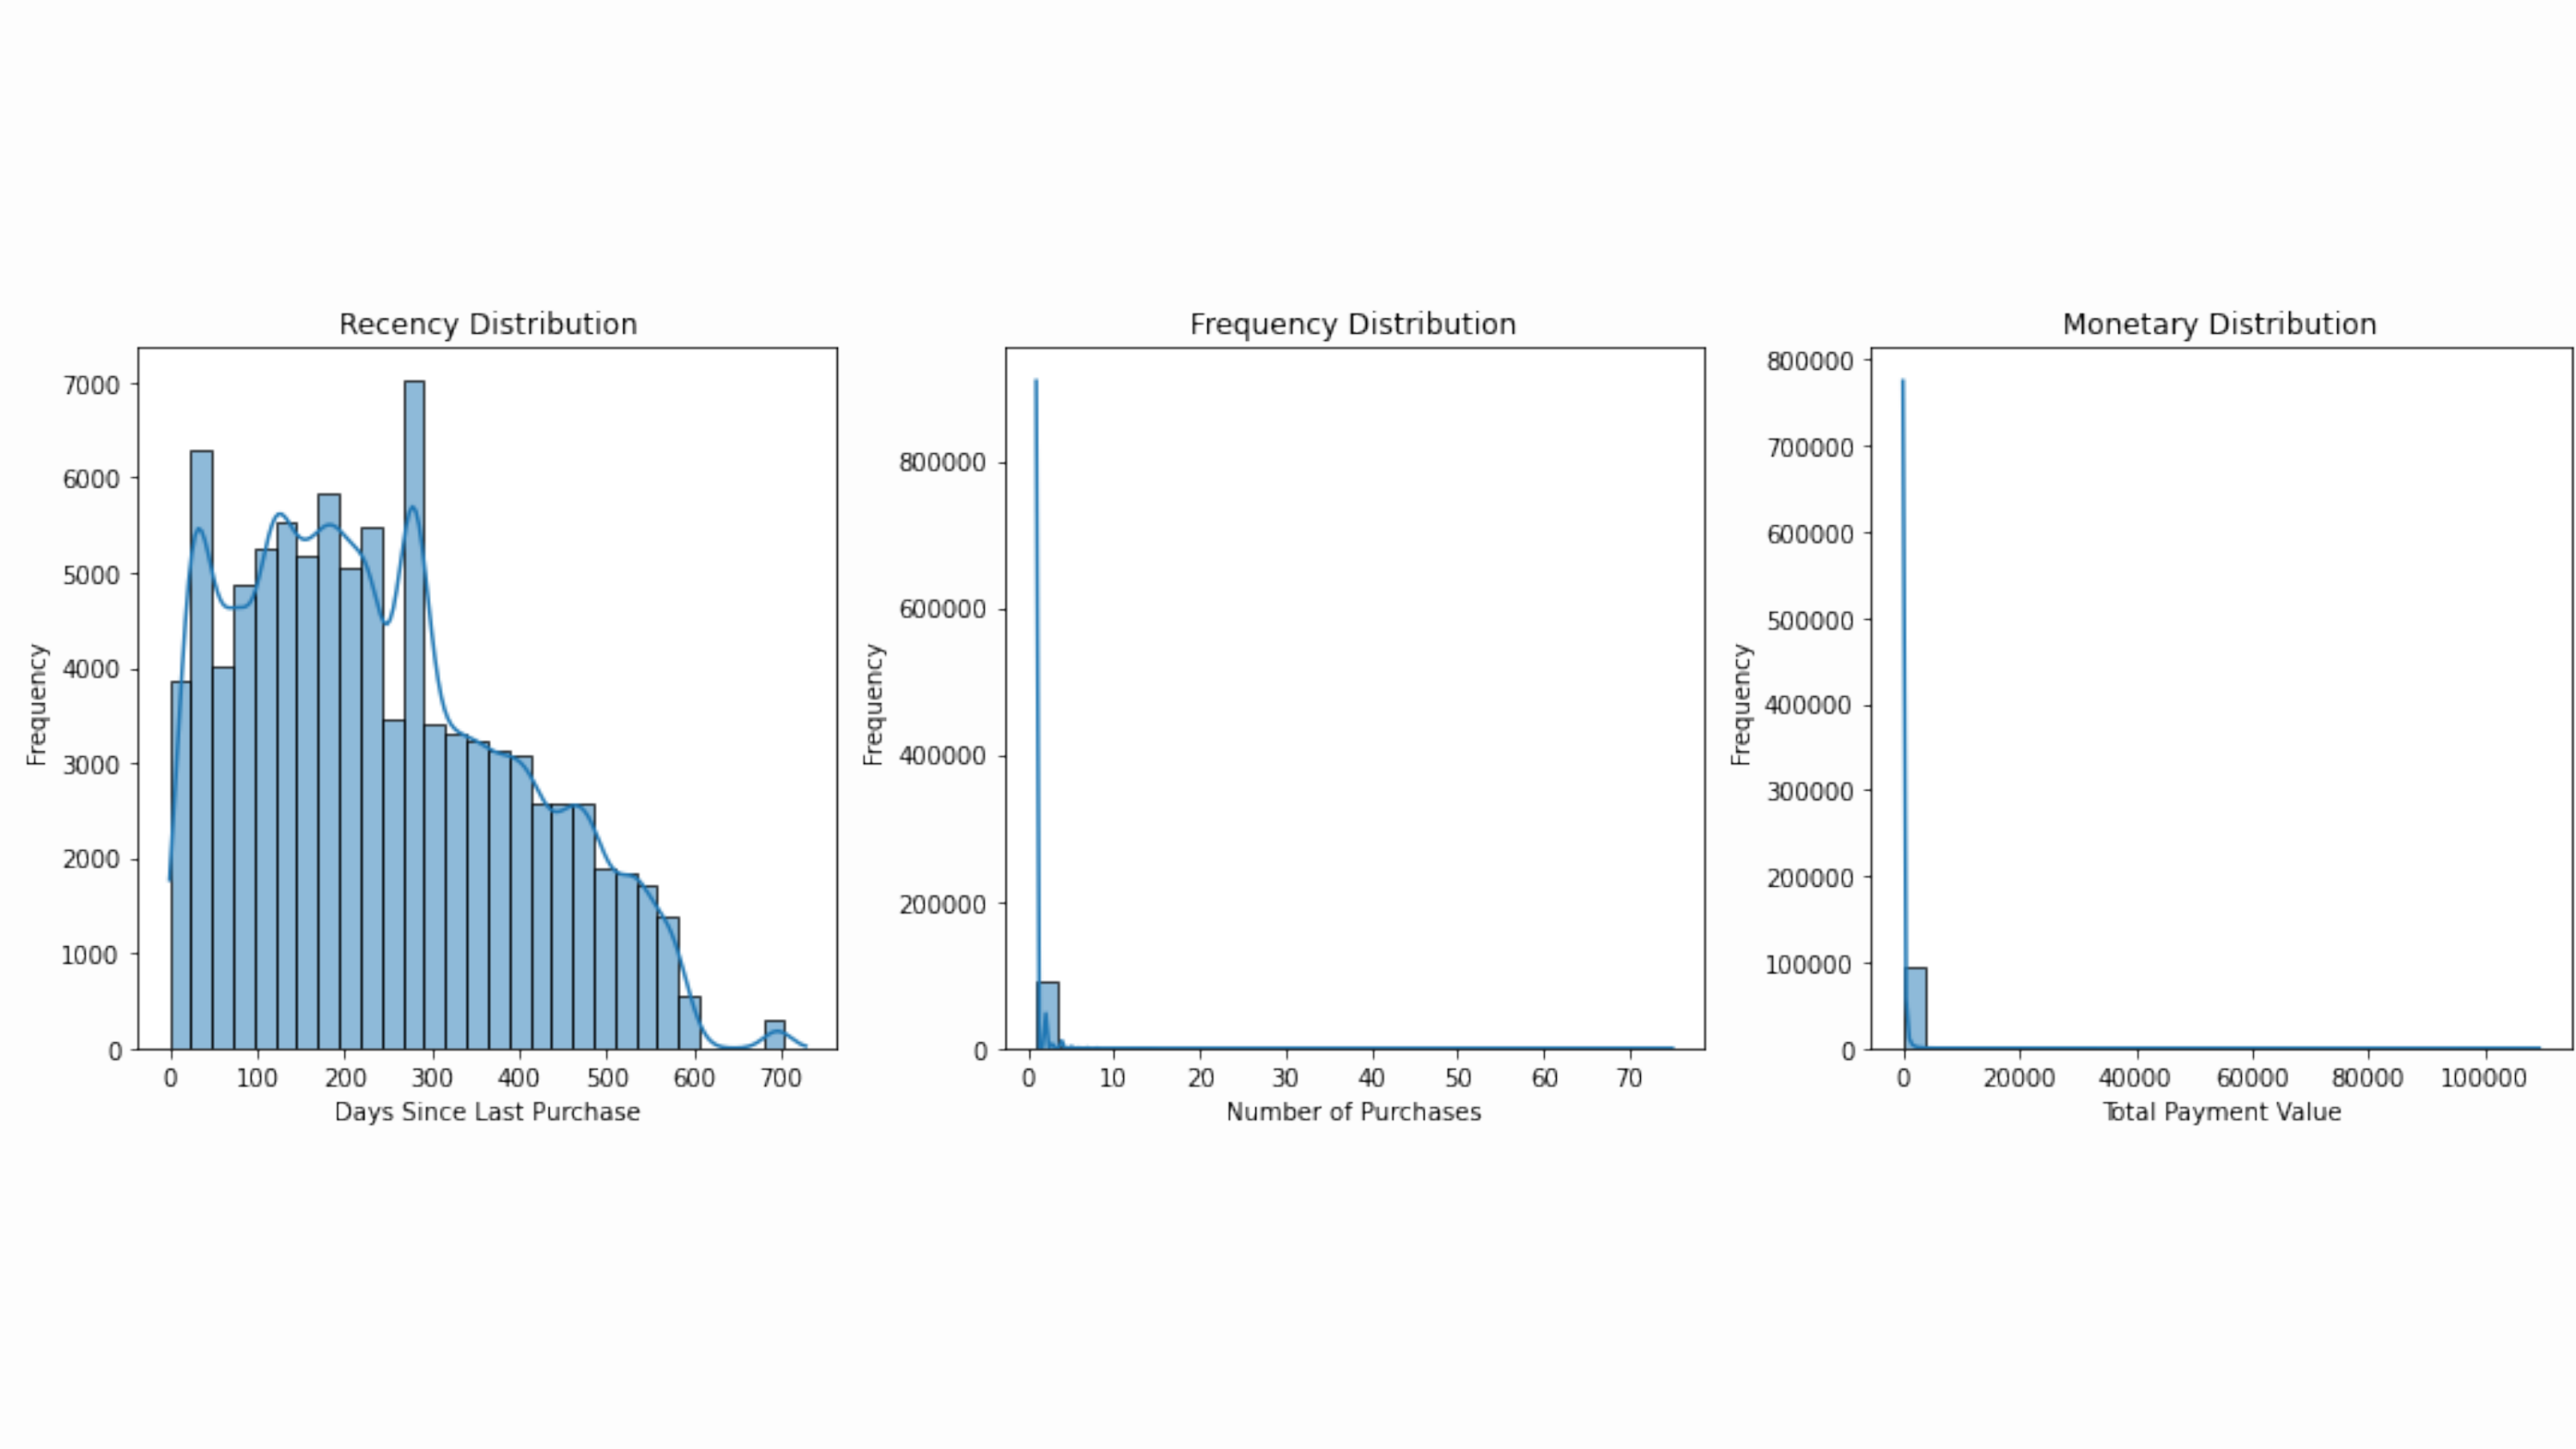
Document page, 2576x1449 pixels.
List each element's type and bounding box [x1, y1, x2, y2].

text_box [10, 294, 2576, 1141]
